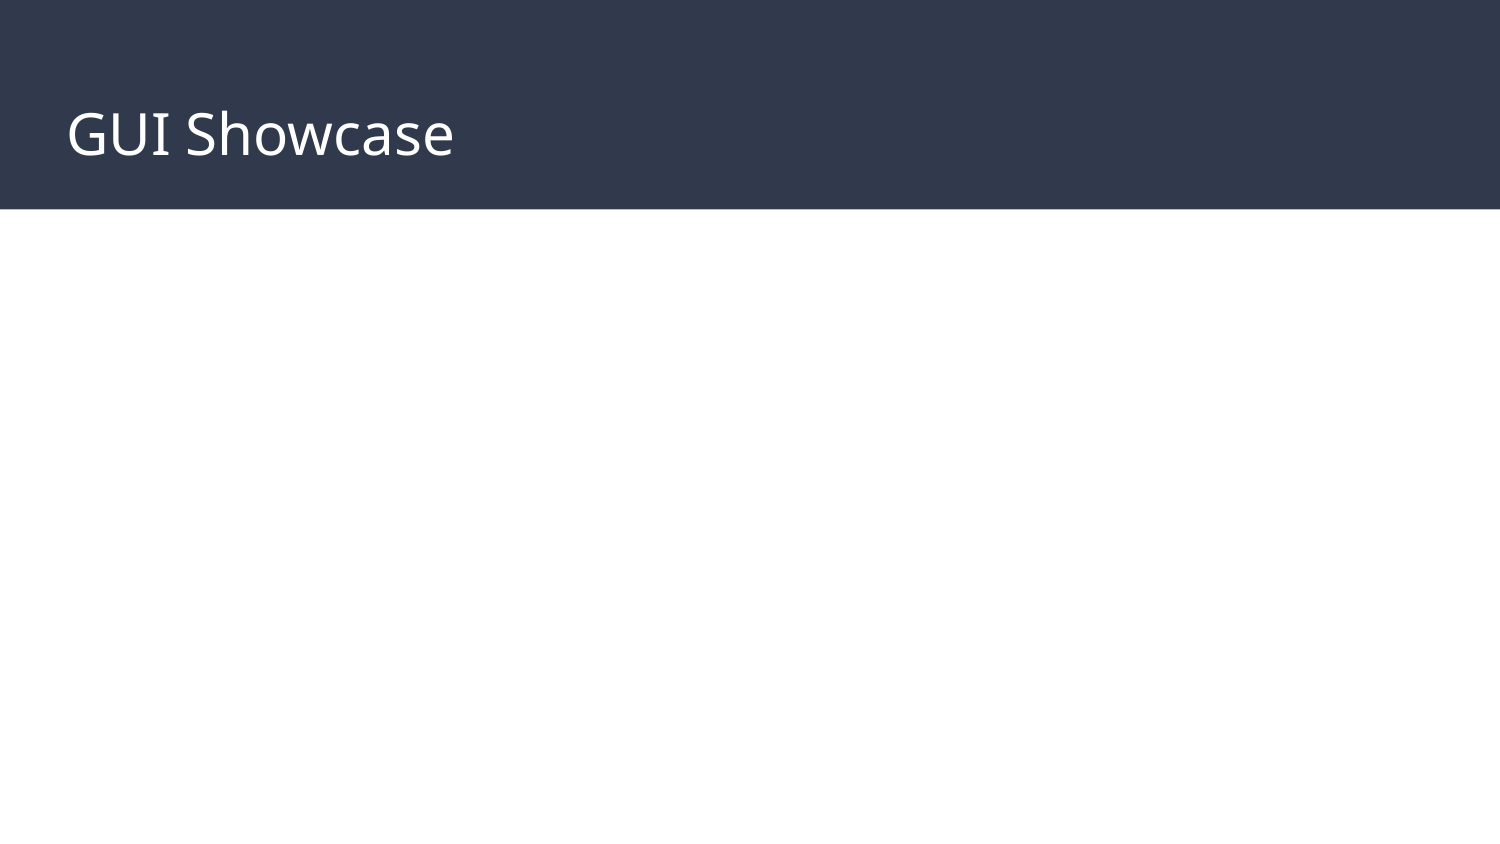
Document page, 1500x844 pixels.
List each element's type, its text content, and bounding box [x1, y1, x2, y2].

title GUI Showcase [51, 82, 1449, 185]
